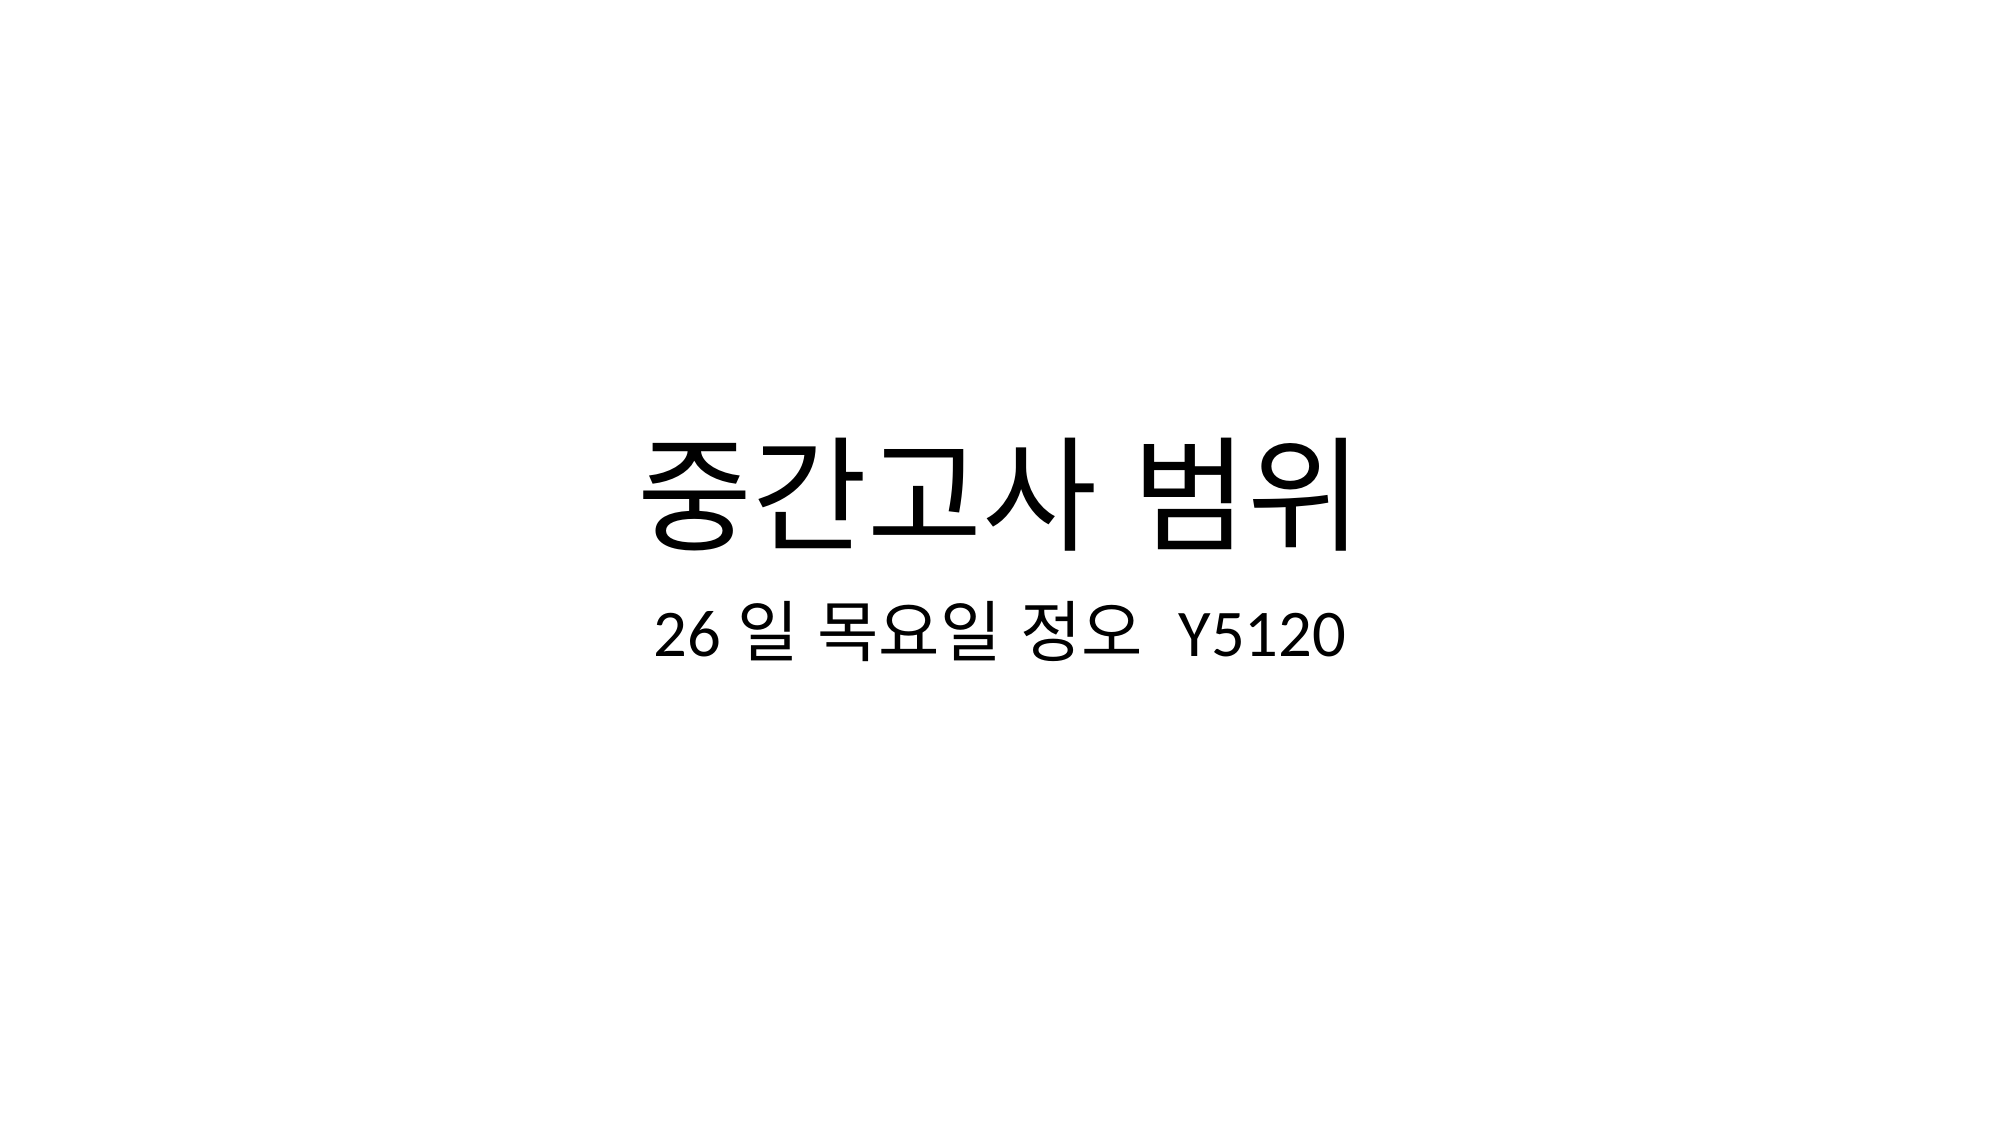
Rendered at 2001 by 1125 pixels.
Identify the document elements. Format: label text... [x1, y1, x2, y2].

title 중간고사 범위 [249, 184, 1750, 576]
subtitle 26일 목요일 정오 Y5120 [249, 590, 1750, 863]
